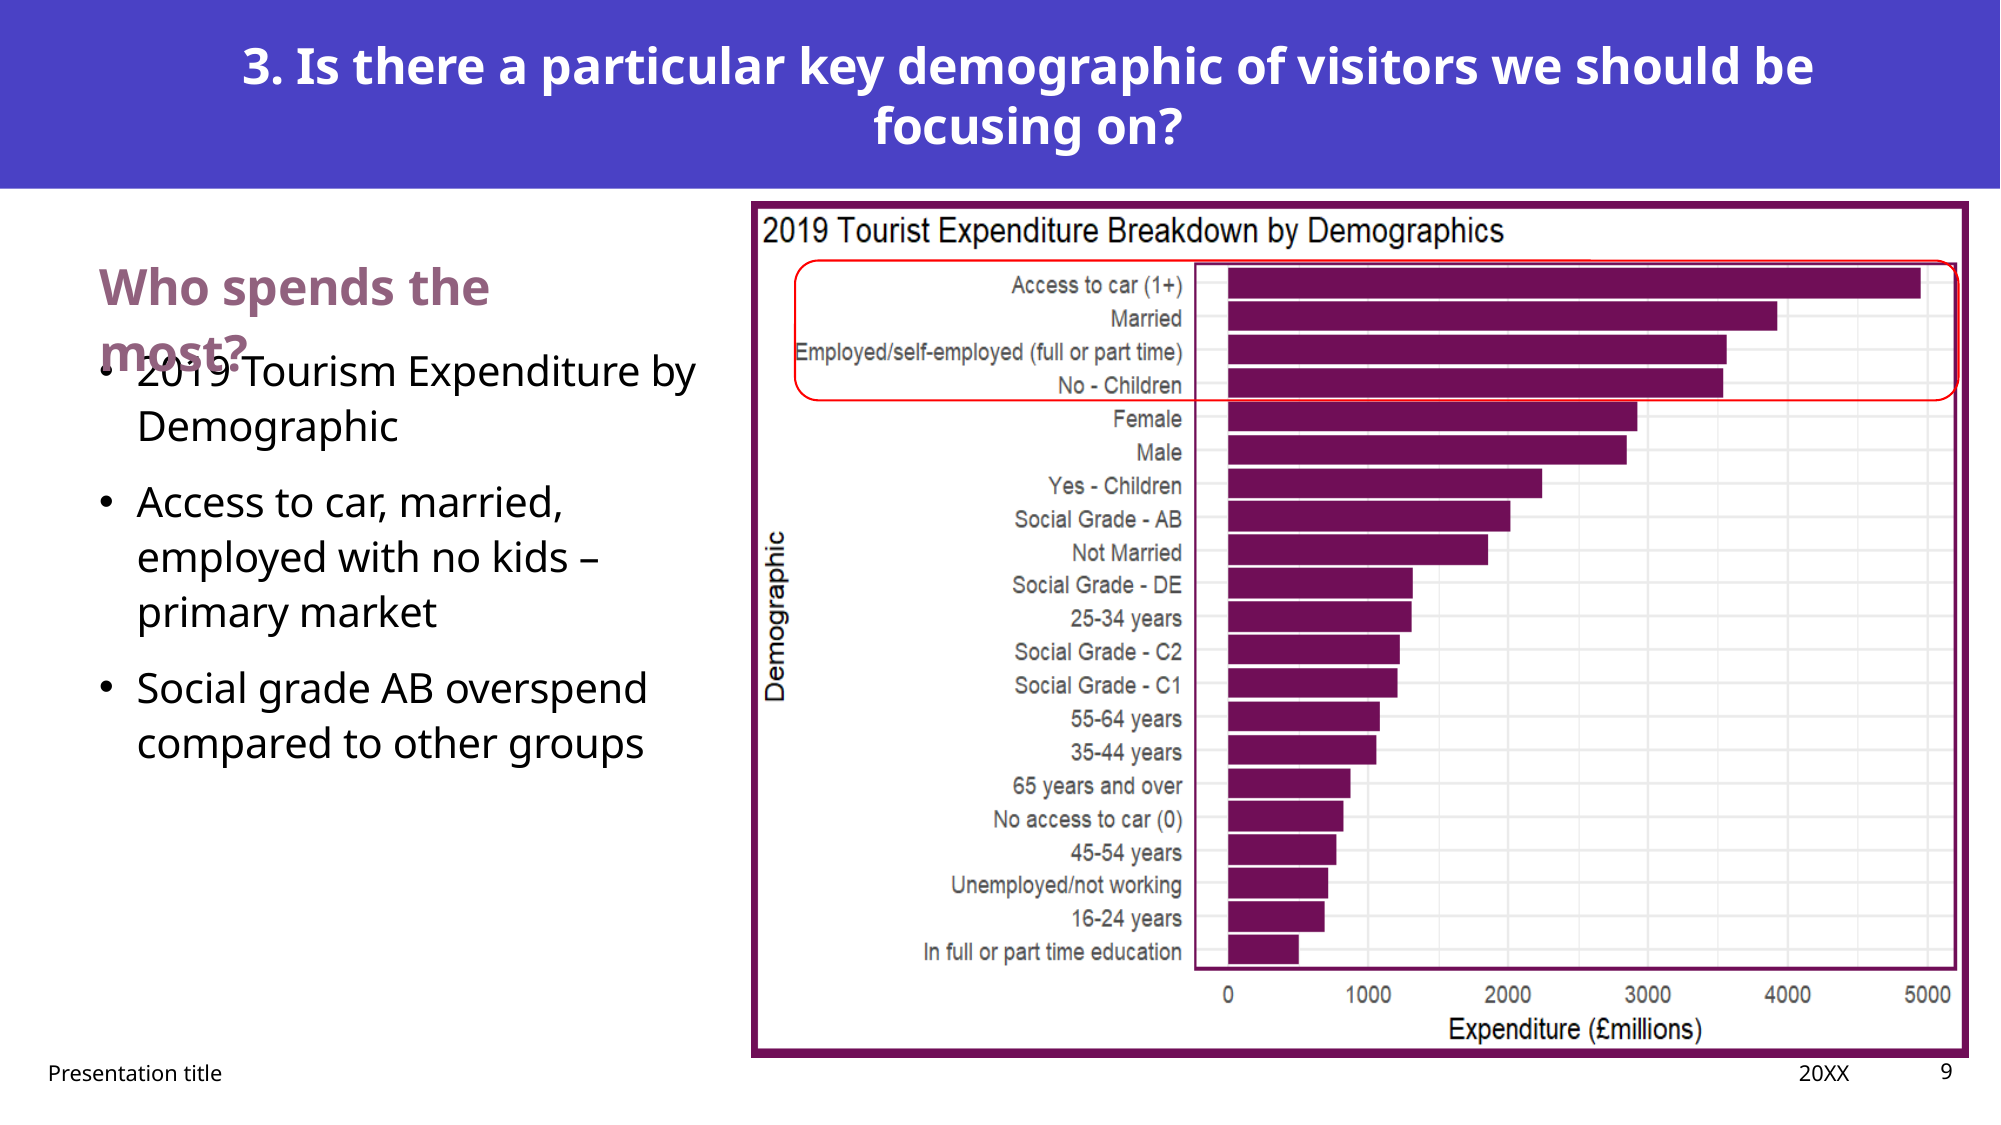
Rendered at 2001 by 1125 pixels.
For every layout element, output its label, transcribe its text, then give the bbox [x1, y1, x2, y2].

slide_number 9 [1864, 1058, 1968, 1103]
title 3. Is there a particular key demographic of visitors we should be focusing on? [204, 31, 1852, 159]
list 2019 Tourism Expenditure by Demographic Access to car, married, employed with no kids – primary market Social grade AB overspend compared to other groups [84, 332, 750, 986]
slide_number 20XX [1150, 1058, 1864, 1103]
footer Presentation title [33, 1042, 827, 1103]
picture [750, 201, 1969, 1058]
list Who spends the most? [84, 242, 657, 341]
